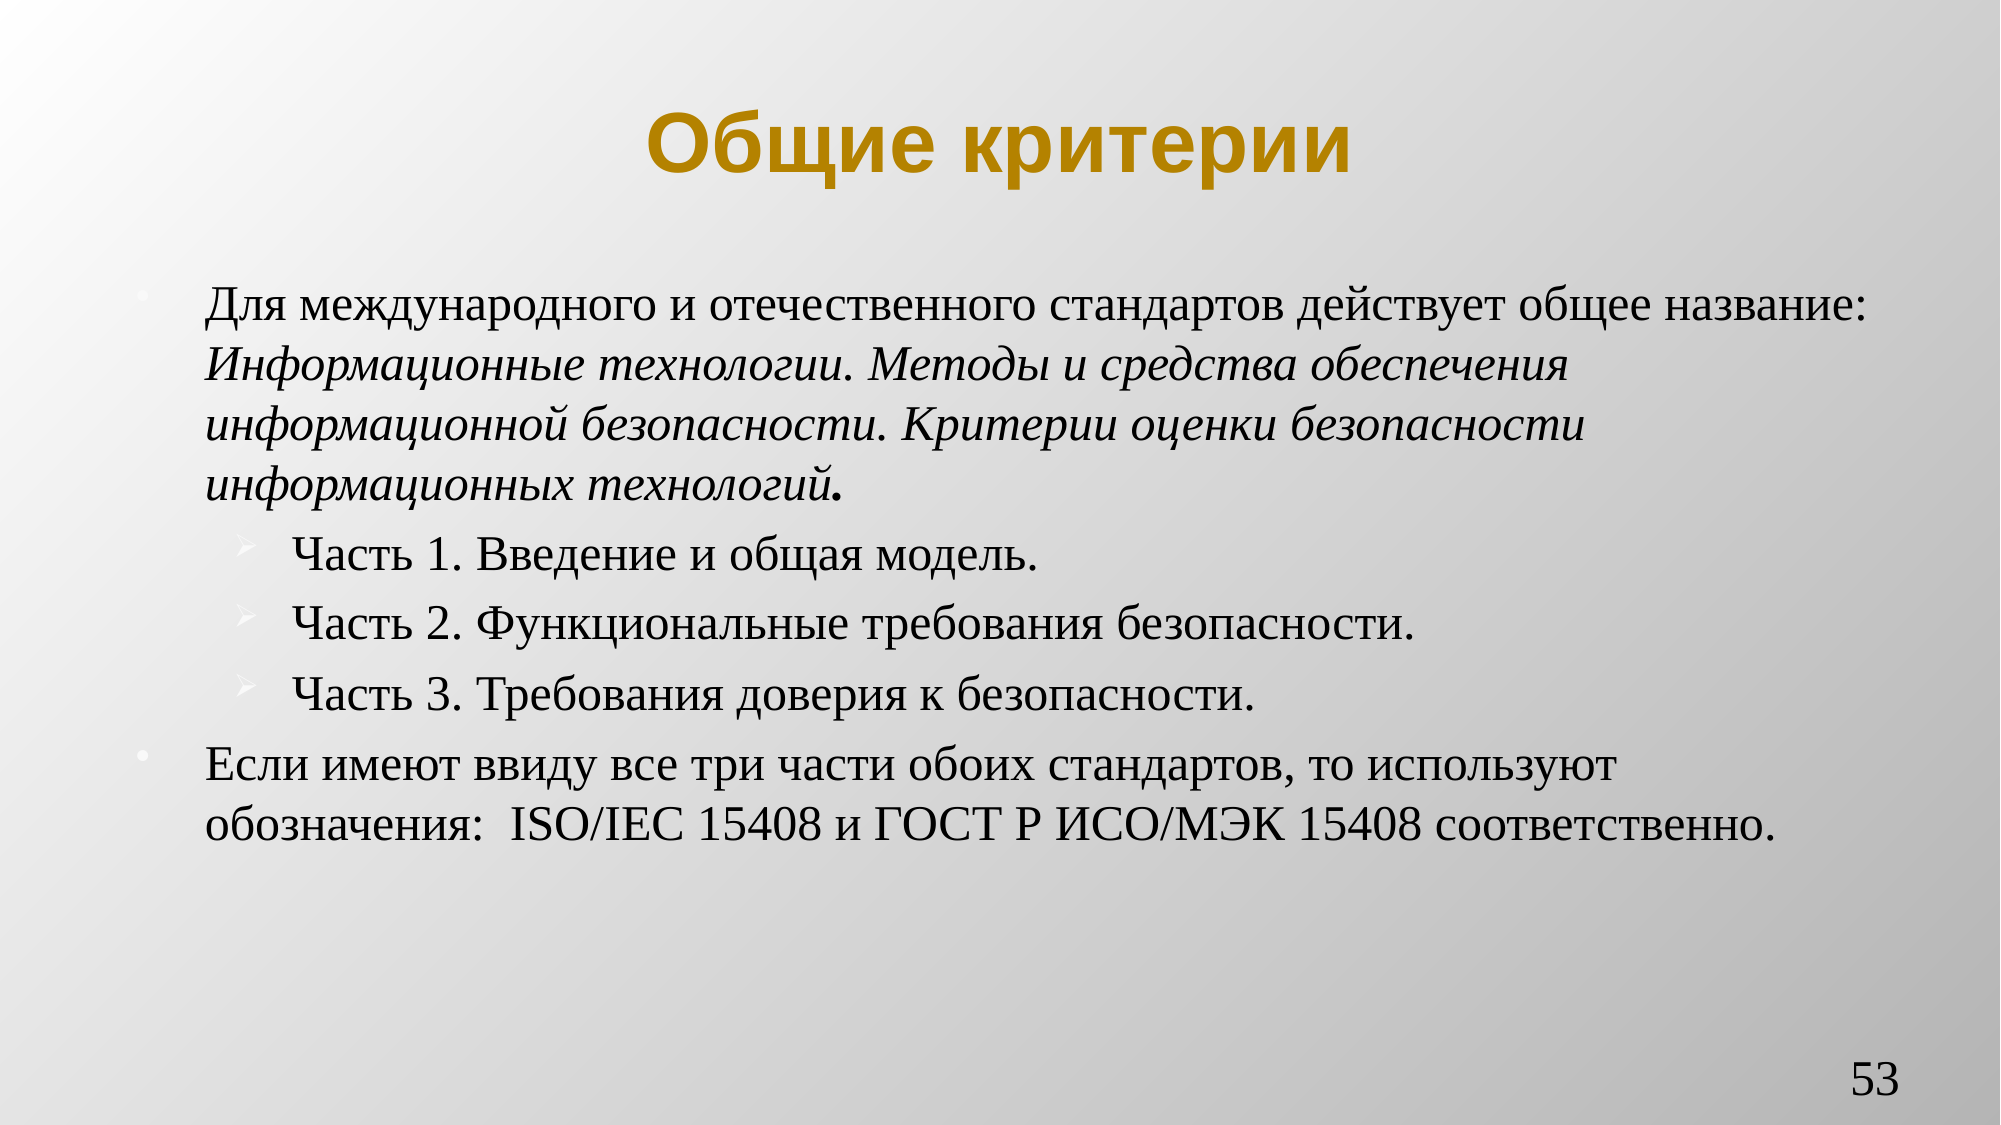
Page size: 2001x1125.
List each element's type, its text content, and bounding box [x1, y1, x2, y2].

slide_number 53 [1733, 1052, 1900, 1113]
title Общие критерии [99, 45, 1900, 233]
list Для международного и отечественного стандартов действует общее название: Информационные технологии. Методы и средства обеспечения информационной безопасности. Критерии оценки безопасности информационных технологий. Часть 1. Введение и общая модель. Часть 2. Функциональные требования безопасности. Часть 3. Требования доверия к безопасности. Если имеют ввиду все три части обоих стандартов, то используют обозначения: ISO/IEC 15408 и ГОСТ Р ИСО/МЭК 15408 соответственно. [99, 262, 1901, 1036]
